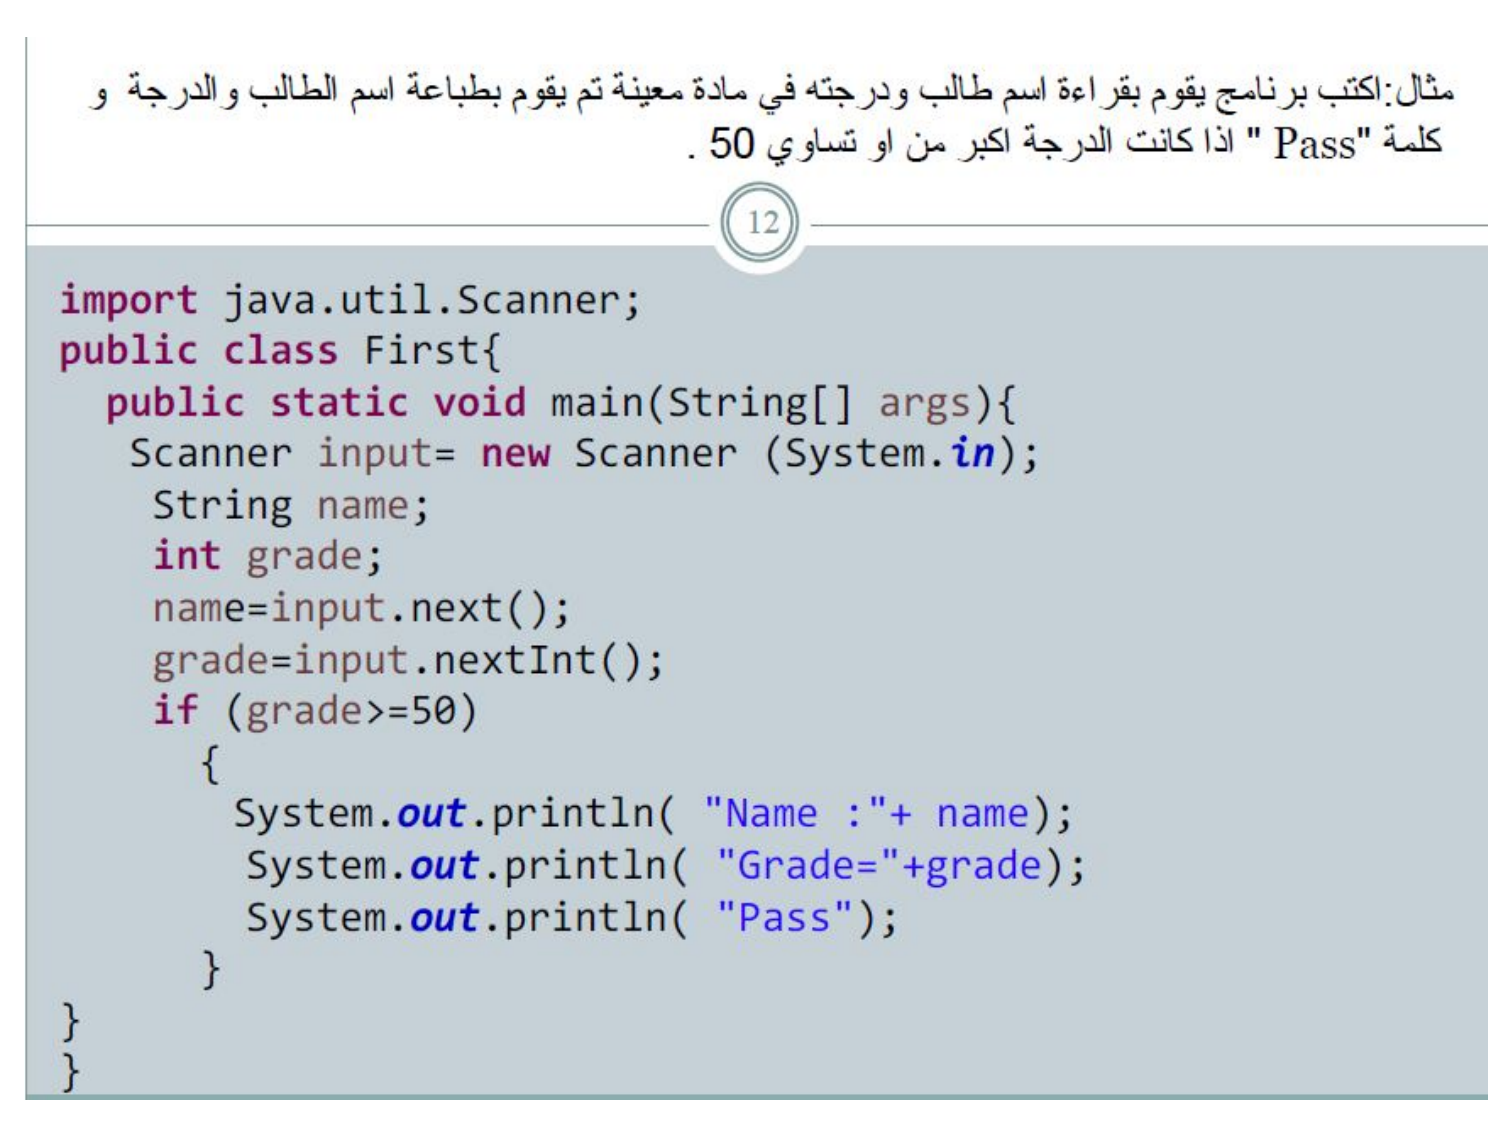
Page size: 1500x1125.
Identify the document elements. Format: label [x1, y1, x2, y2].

list [24, 37, 1488, 1101]
